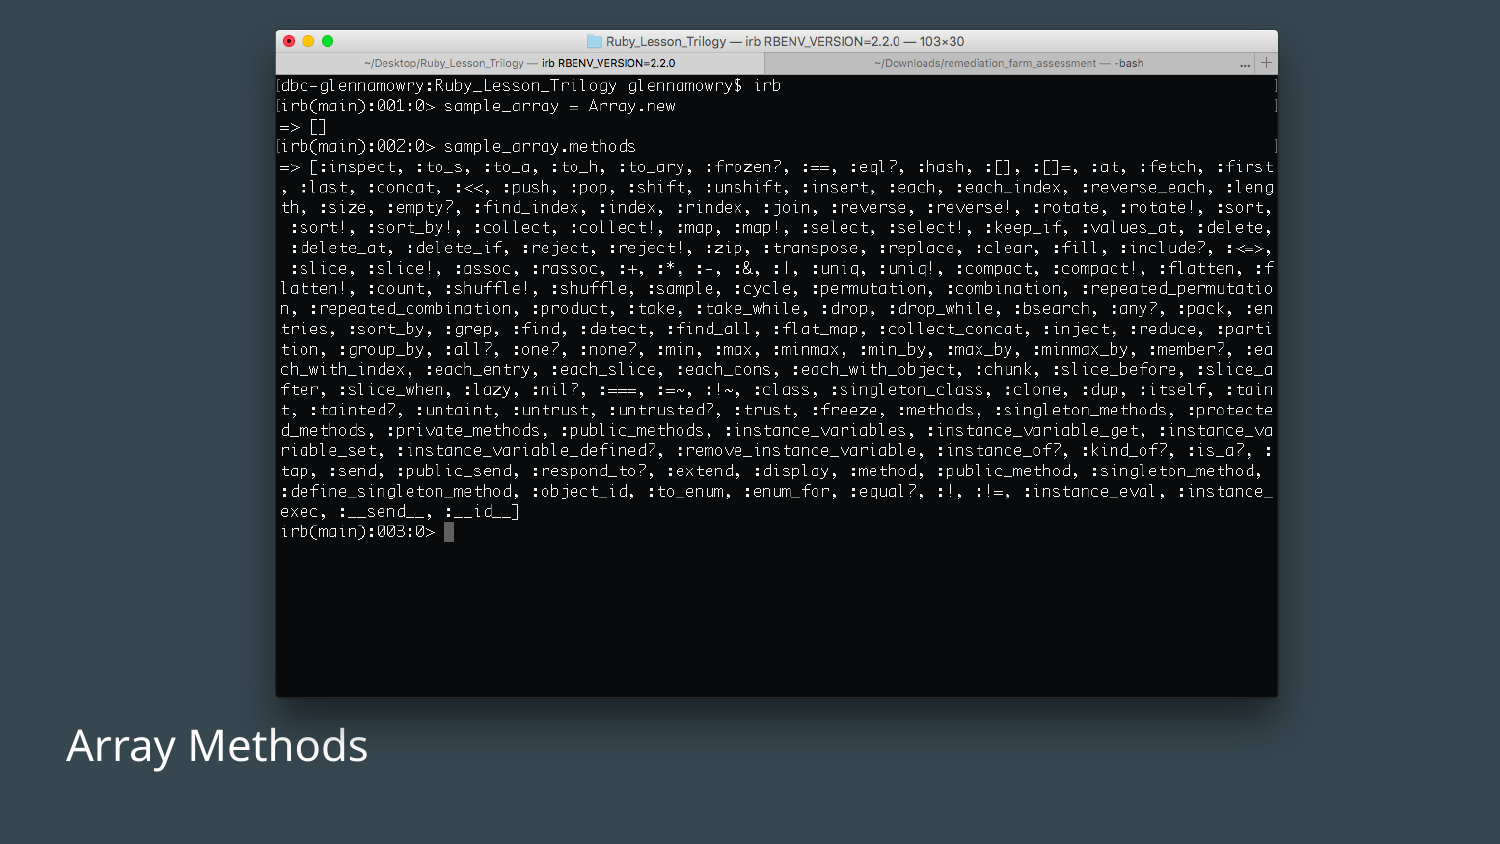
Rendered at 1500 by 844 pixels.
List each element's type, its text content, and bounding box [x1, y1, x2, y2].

picture [221, 0, 1332, 775]
list Array Methods [51, 694, 1036, 794]
